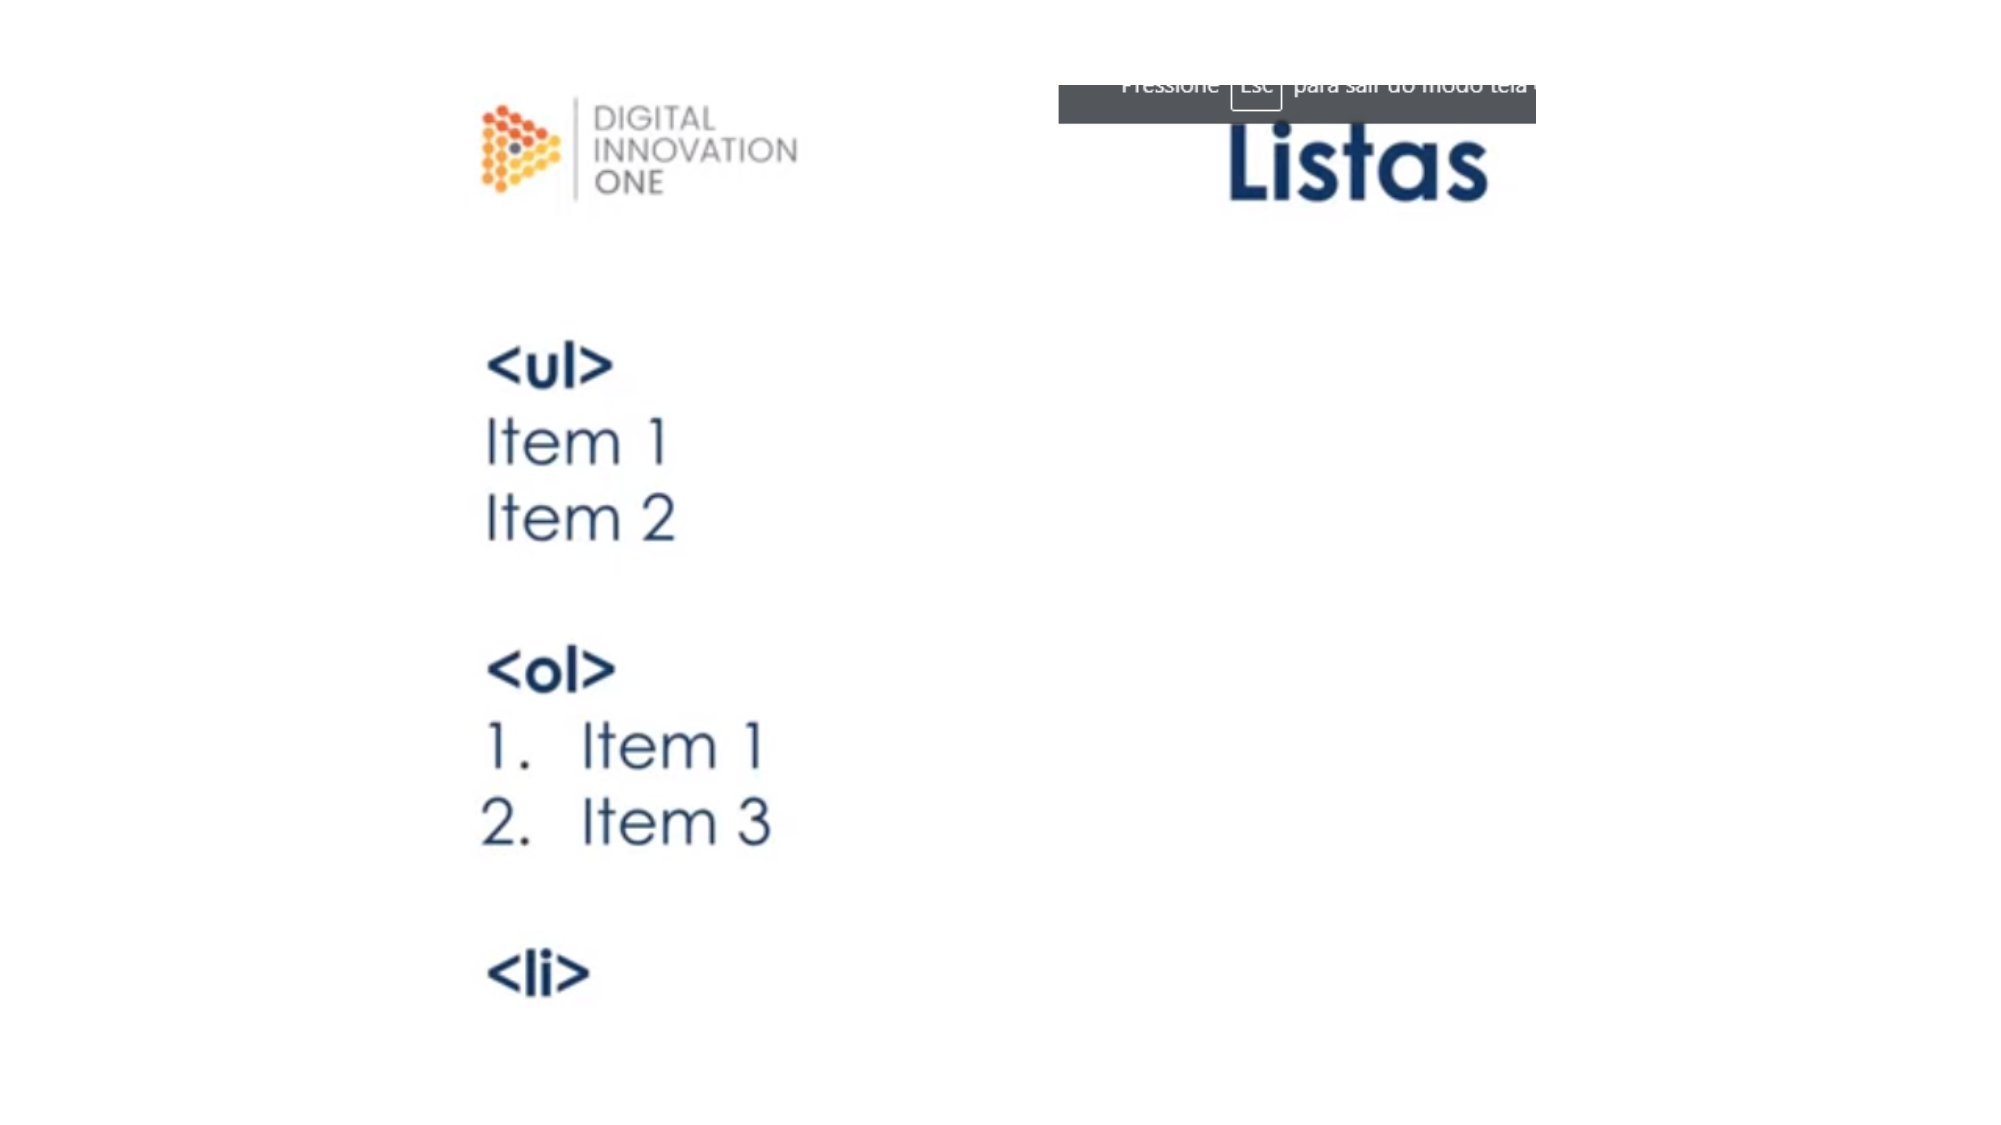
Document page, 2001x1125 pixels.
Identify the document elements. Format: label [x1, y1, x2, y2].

picture [463, 85, 1536, 1040]
